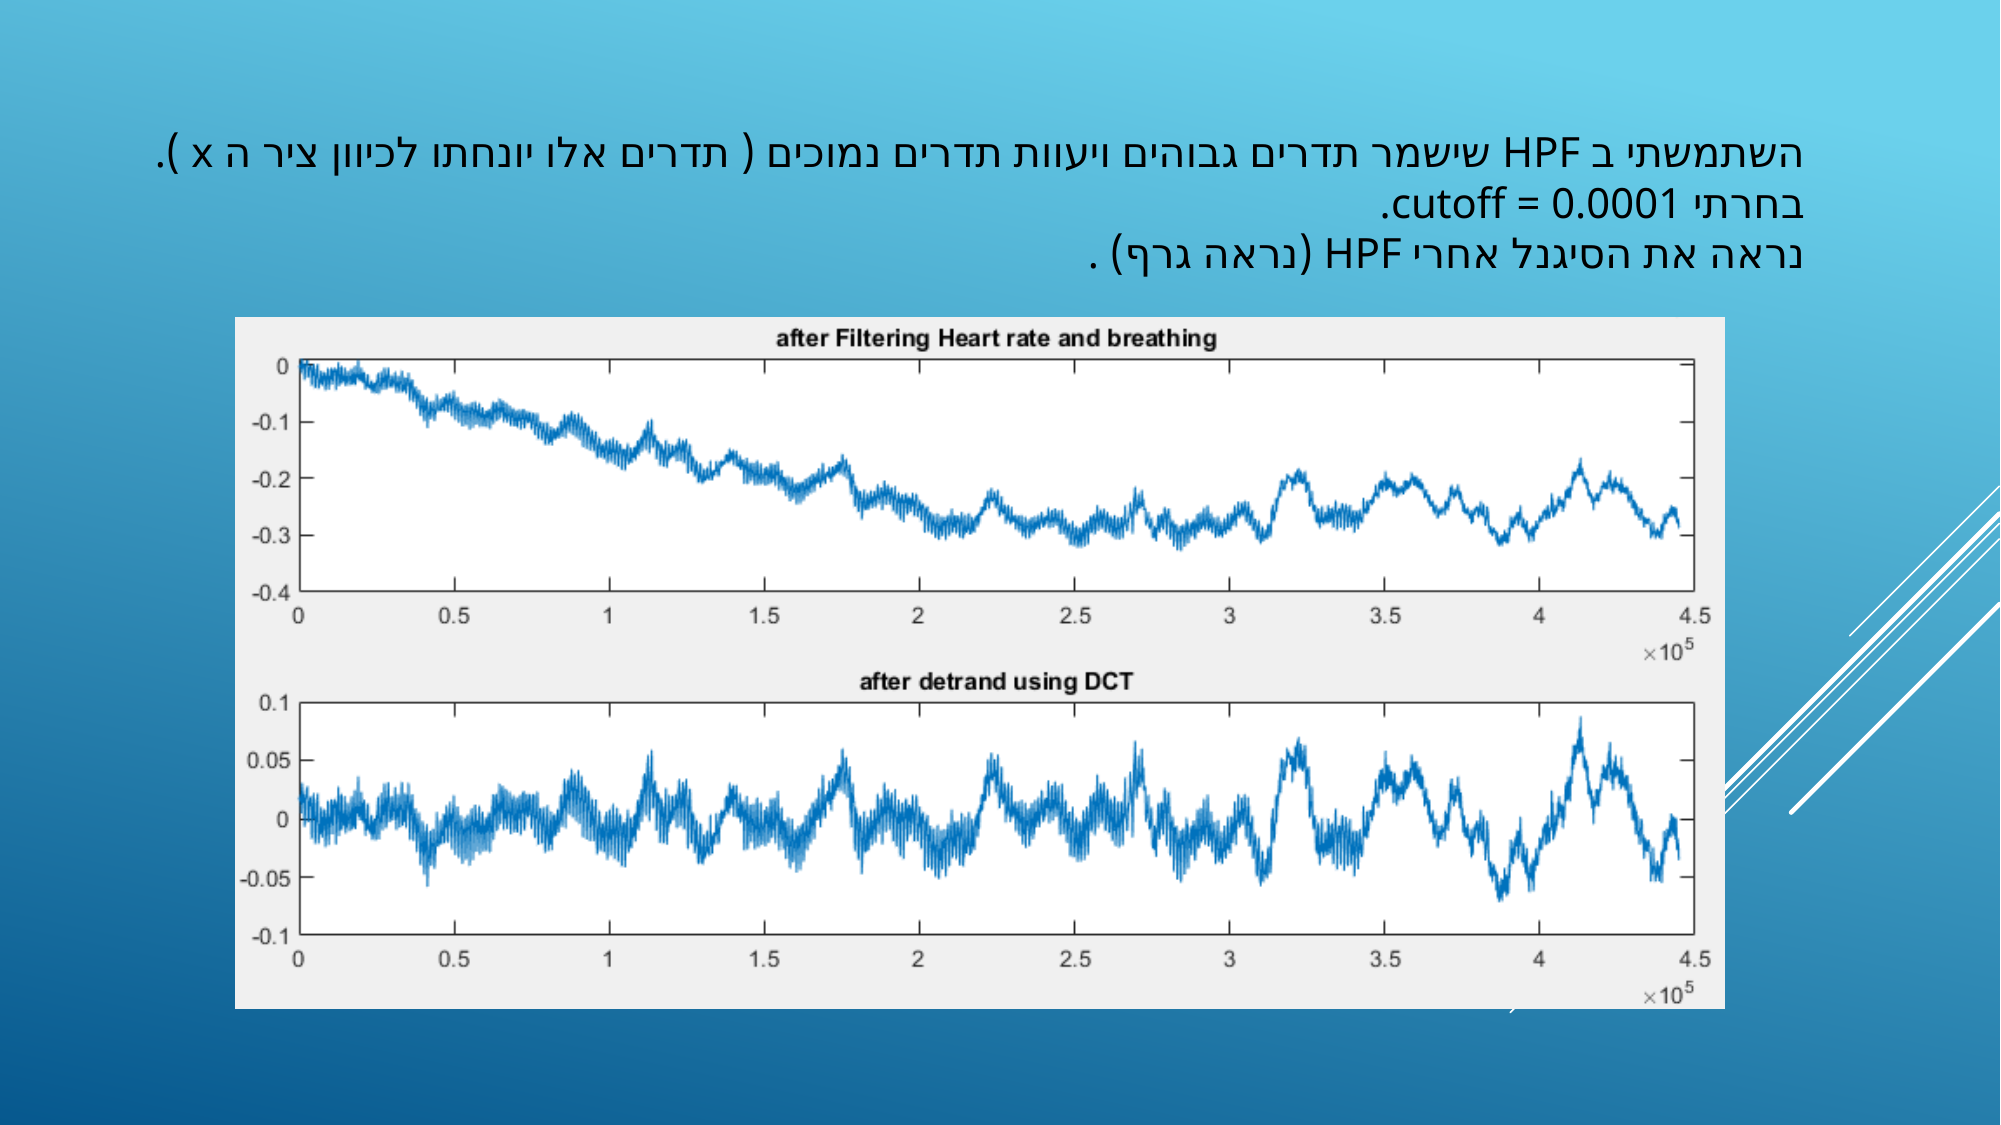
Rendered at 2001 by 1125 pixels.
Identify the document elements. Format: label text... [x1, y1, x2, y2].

picture [234, 316, 1725, 1009]
text_box השתמשתי ב HPF שישמר תדרים גבוהים ויעוות תדרים נמוכים ( תדרים אלו יונחתו לכיוון ציר ה x ). בחרתי cutoff = 0.0001. נראה את הסיגנל אחרי HPF (נראה גרף) . [139, 118, 1820, 284]
